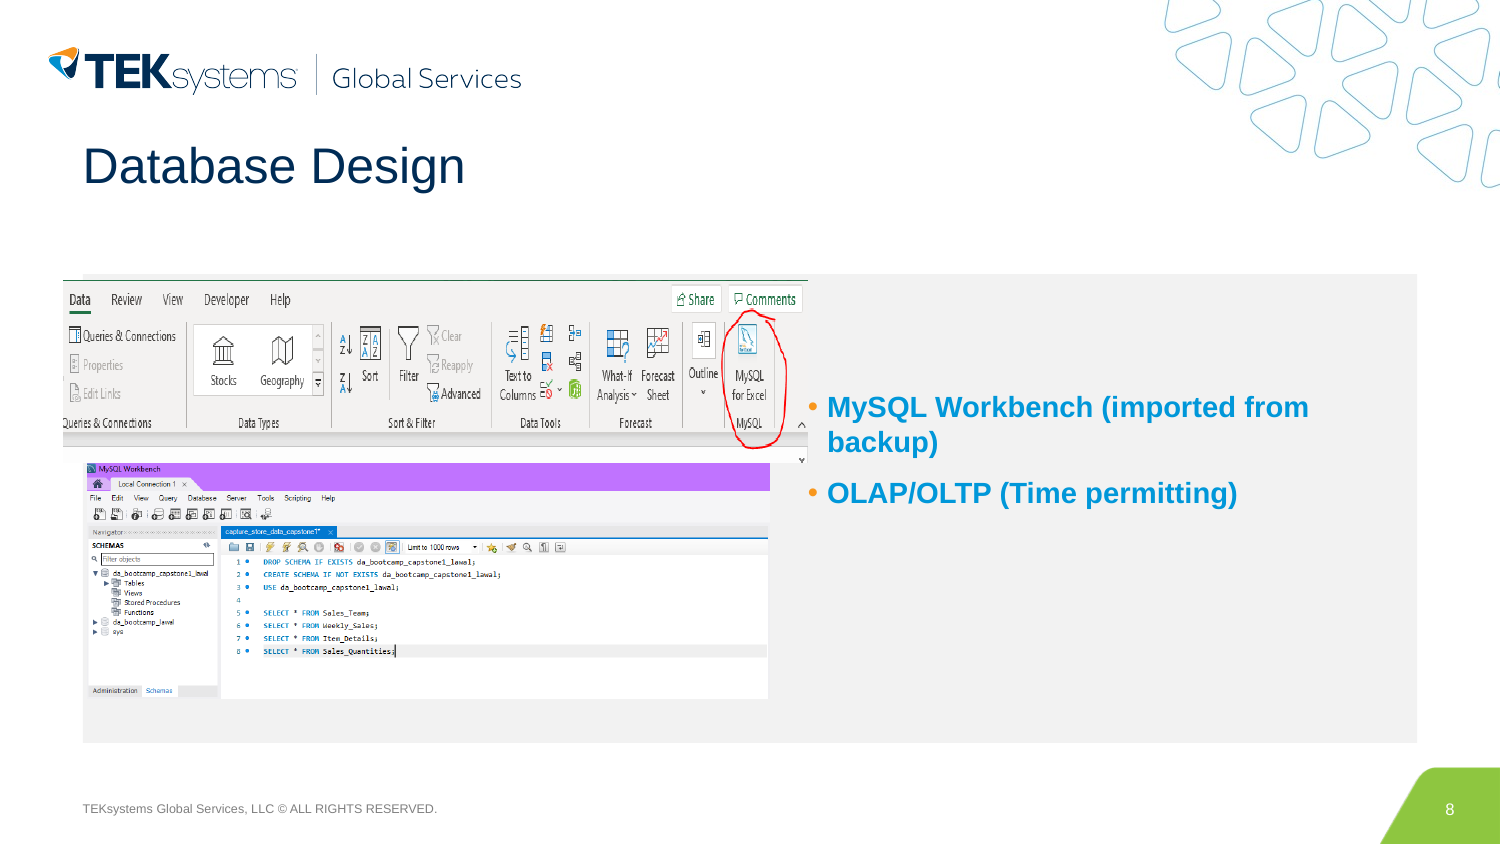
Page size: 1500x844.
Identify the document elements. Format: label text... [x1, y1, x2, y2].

title Database Design [82, 132, 1418, 203]
list MySQL Workbench (imported from backup) OLAP/OLTP (Time permitting) [792, 381, 1437, 617]
slide_number 8 [1402, 790, 1470, 827]
picture [0, 0, 1500, 844]
